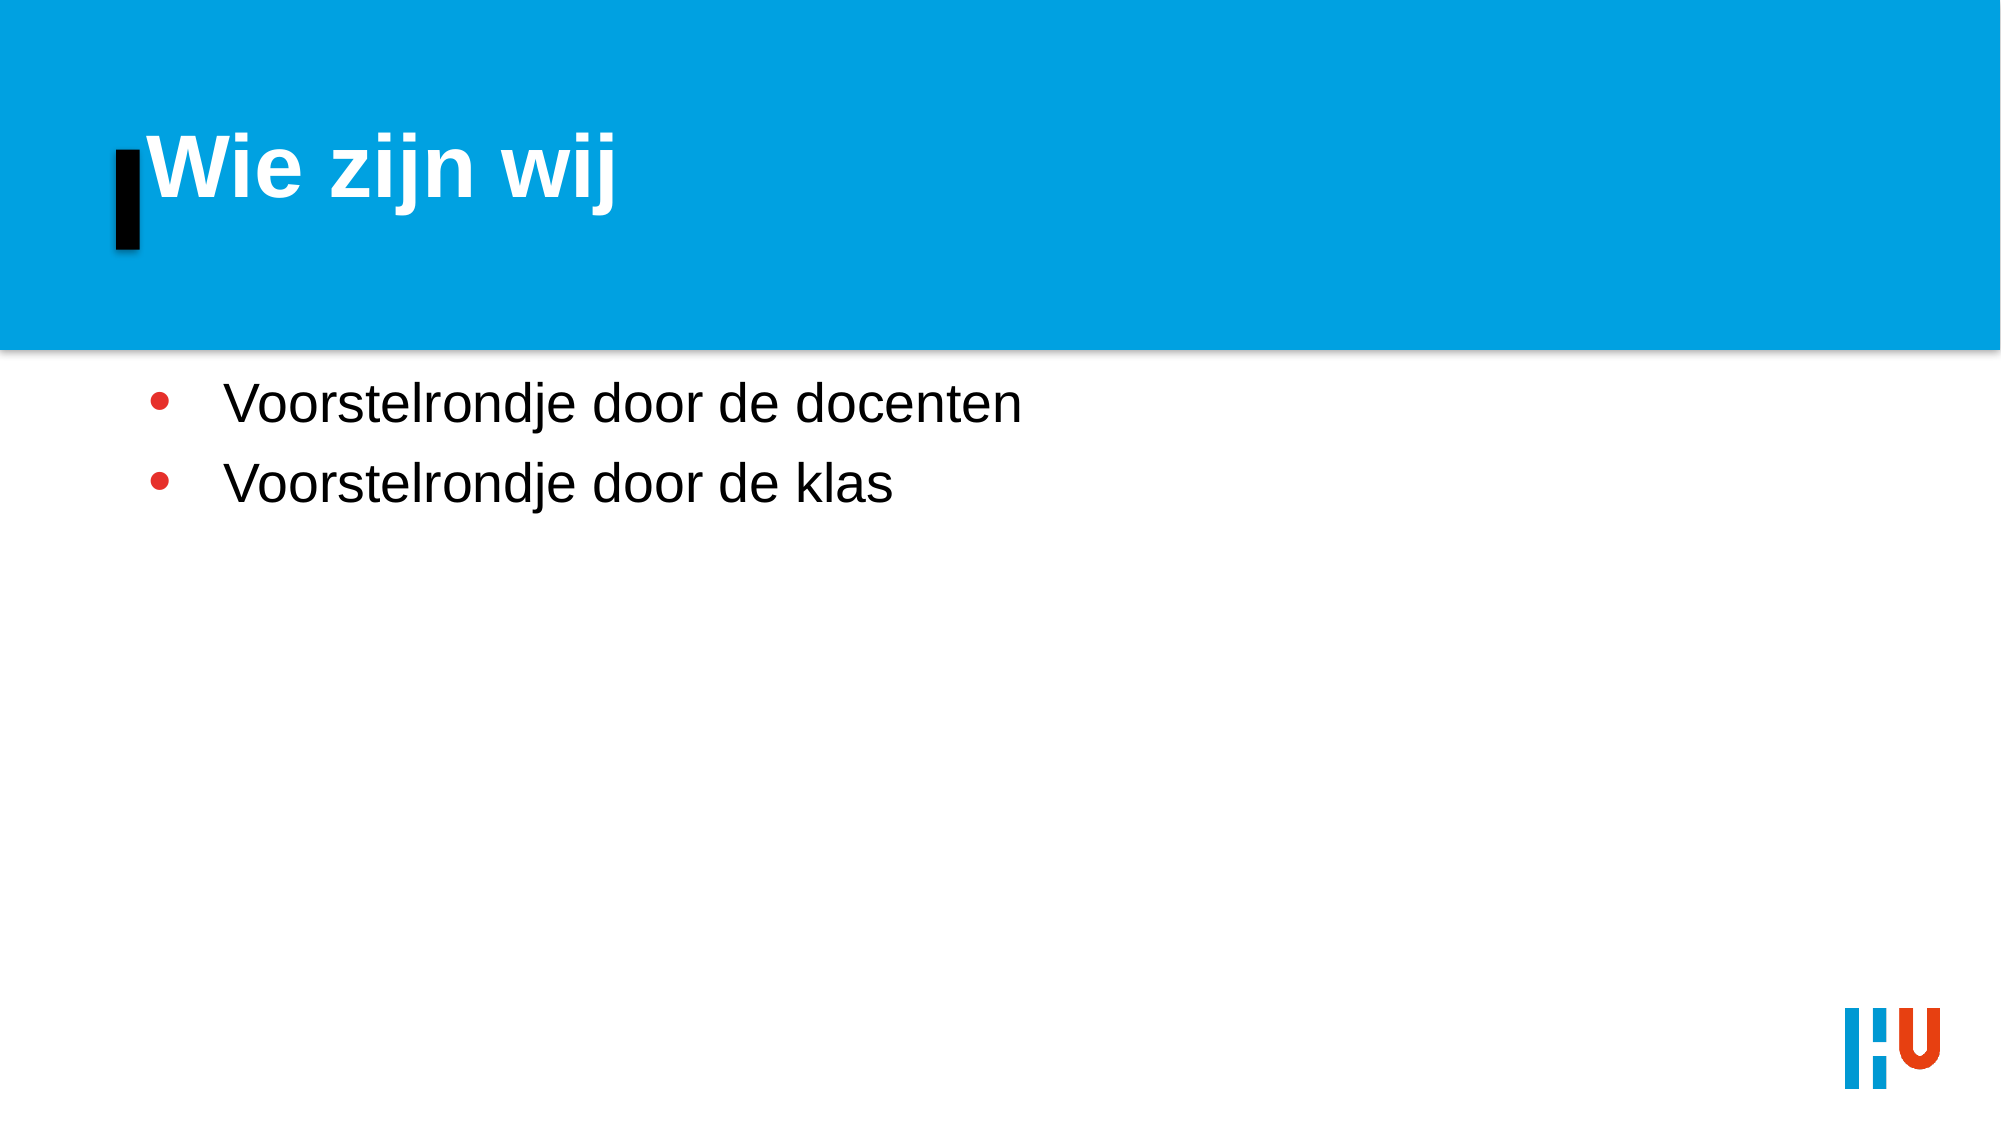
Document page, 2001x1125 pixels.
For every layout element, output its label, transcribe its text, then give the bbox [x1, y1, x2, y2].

title Wie zijn wij [131, 53, 1788, 271]
picture [1860, 1008, 1940, 1089]
list Voorstelrondje door de docenten Voorstelrondje door de klas [133, 346, 1790, 965]
